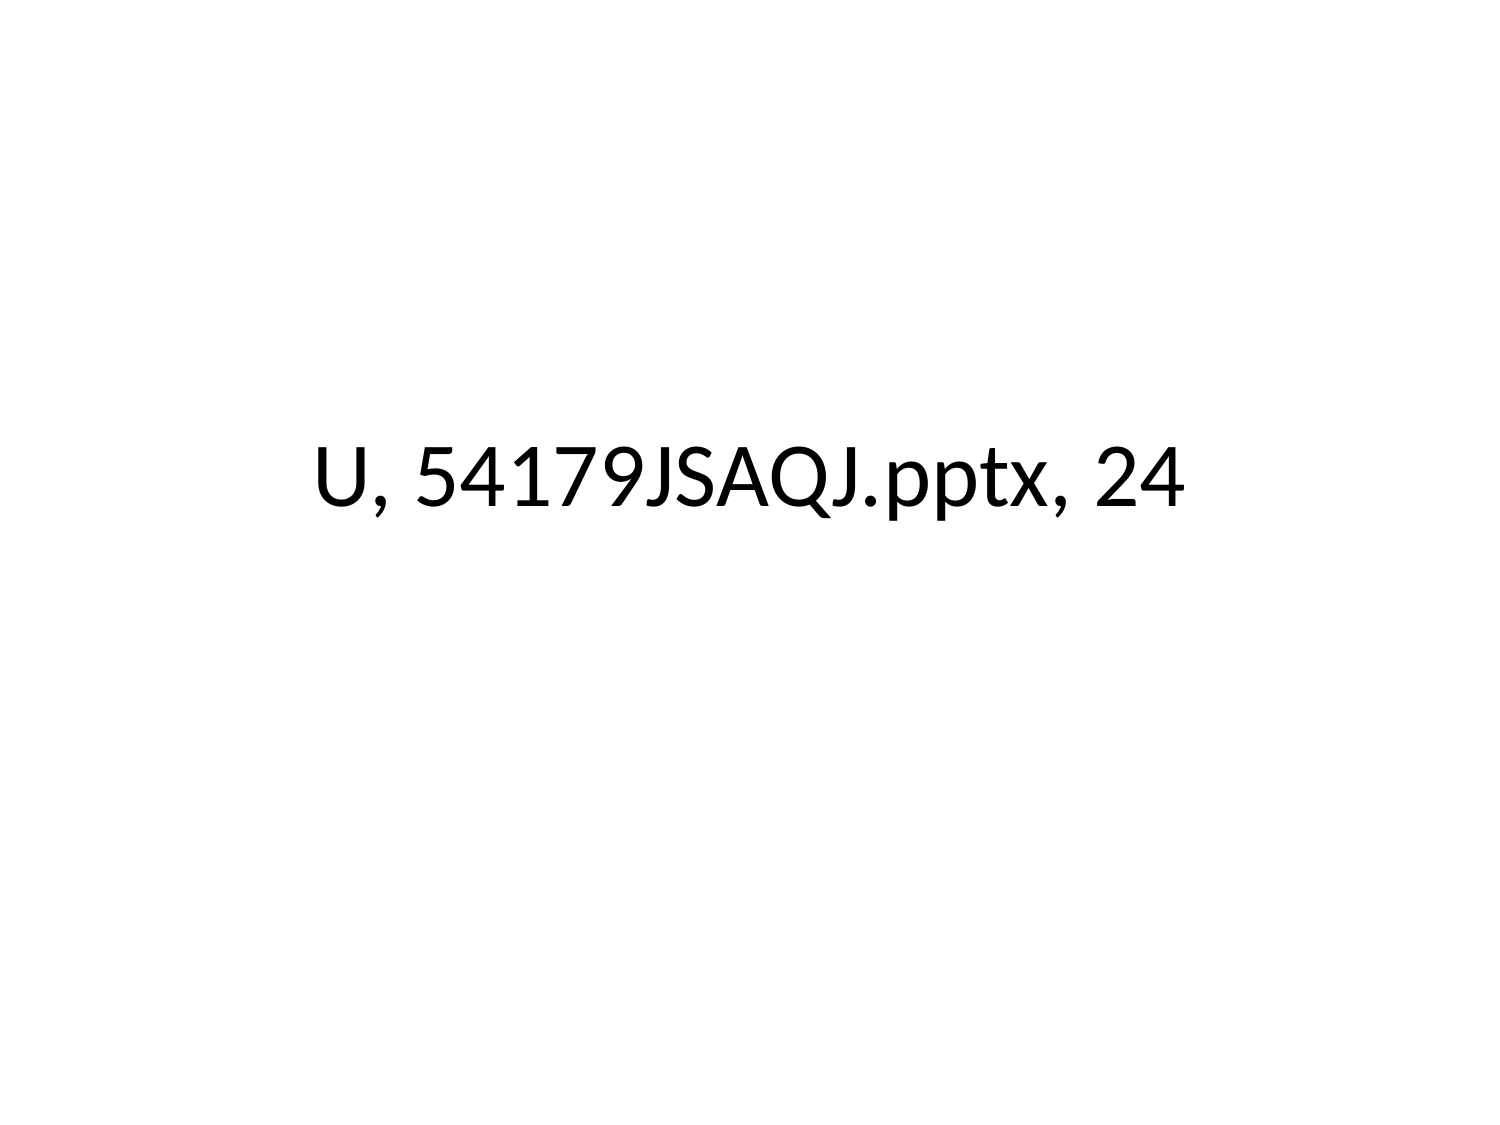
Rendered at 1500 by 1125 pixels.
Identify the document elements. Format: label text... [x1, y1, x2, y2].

title U, 54179JSAQJ.pptx, 24 [112, 349, 1388, 591]
